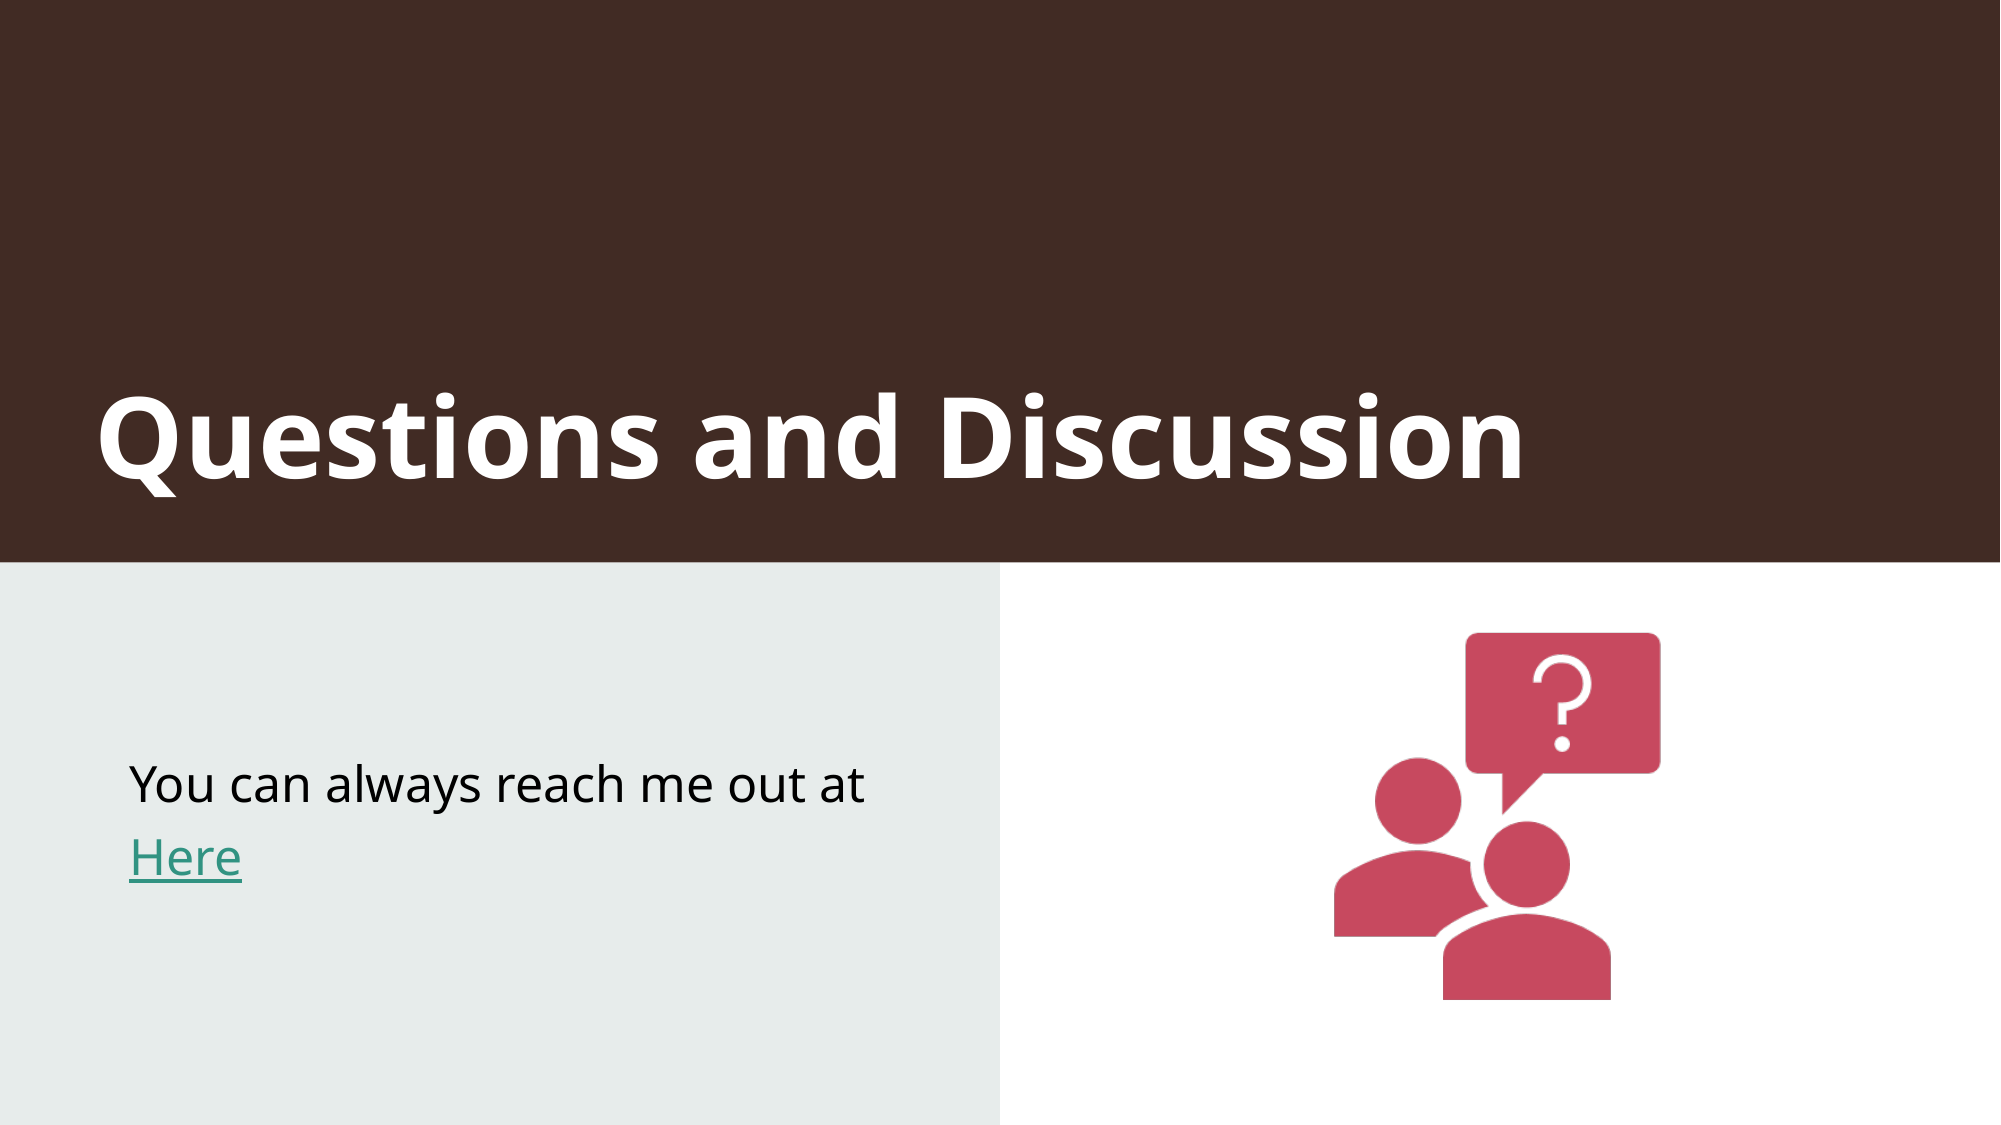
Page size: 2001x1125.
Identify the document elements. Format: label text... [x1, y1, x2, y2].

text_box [0, 562, 1000, 1125]
text_box [0, 0, 2000, 563]
picture [1280, 599, 1715, 1034]
text_box [1000, 563, 2000, 1125]
title Questions and Discussion [79, 91, 1847, 509]
